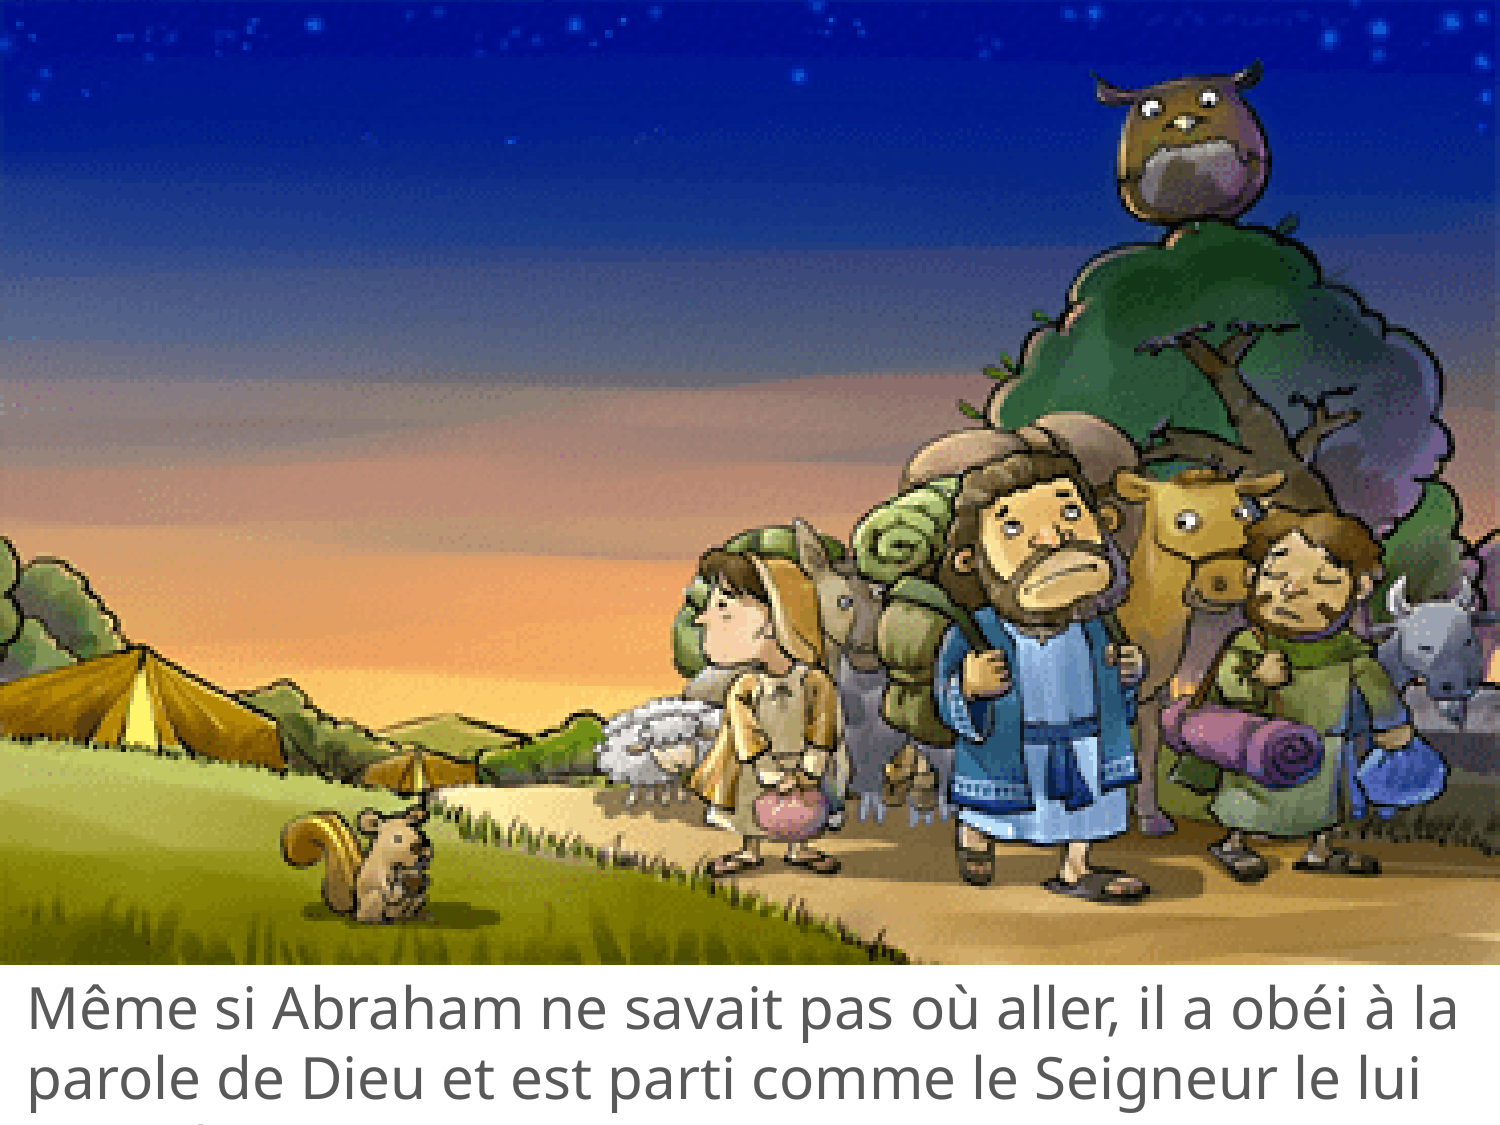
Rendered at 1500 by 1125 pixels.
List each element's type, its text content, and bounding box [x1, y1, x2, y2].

text_box Même si Abraham ne savait pas où aller, il a obéi à la parole de Dieu et est parti comme le Seigneur le lui avait dit. [11, 973, 1498, 1125]
picture [0, 0, 1500, 965]
